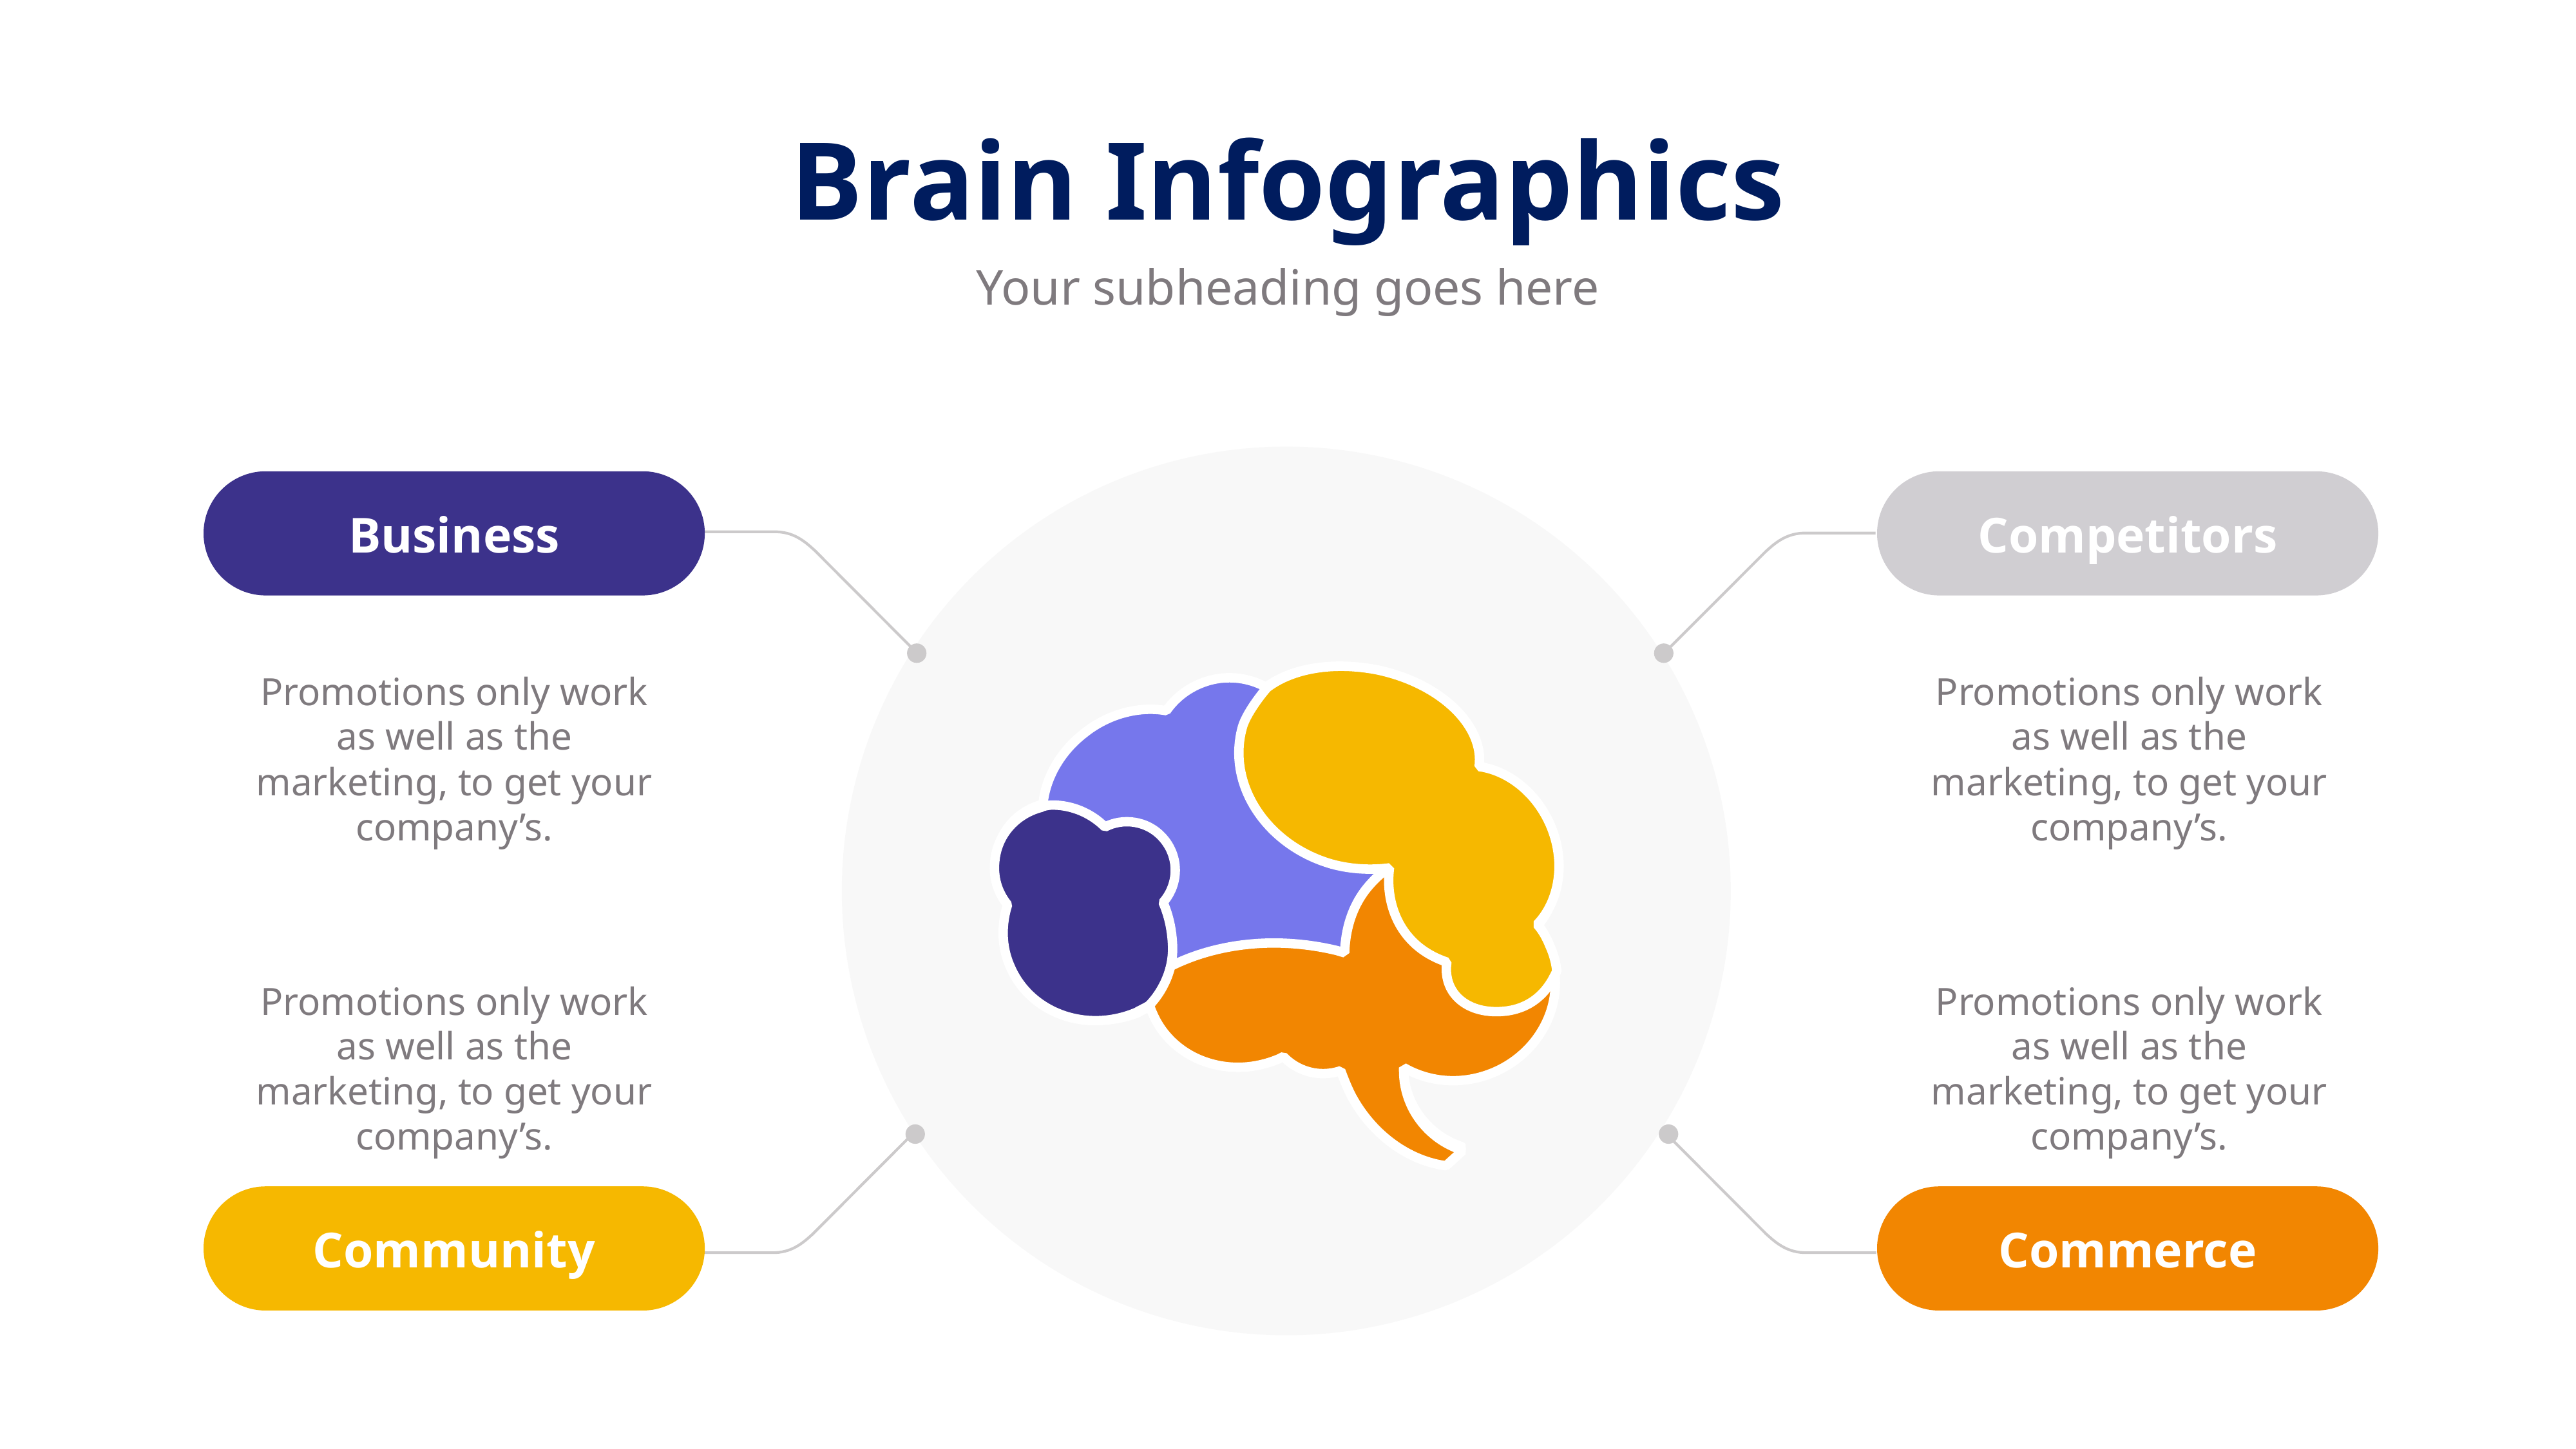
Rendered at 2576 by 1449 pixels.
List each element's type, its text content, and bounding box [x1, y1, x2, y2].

text_box Promotions only work as well as the marketing, to get your company’s. [235, 663, 673, 853]
text_box Promotions only work as well as the marketing, to get your company’s. [235, 972, 673, 1162]
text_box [993, 661, 1569, 1166]
text_box [705, 1137, 909, 1253]
text_box [1654, 643, 1674, 663]
text_box Commerce [1876, 1186, 2380, 1312]
text_box [907, 643, 927, 663]
text_box [905, 1124, 925, 1144]
text_box Promotions only work as well as the marketing, to get your company’s. [1910, 972, 2348, 1162]
text_box Promotions only work as well as the marketing, to get your company’s. [1910, 663, 2348, 853]
text_box Your subheading goes here [281, 251, 2295, 319]
text_box Business [202, 470, 706, 596]
text_box Community [202, 1186, 706, 1312]
text_box [1659, 1124, 1679, 1144]
text_box Competitors [1876, 470, 2380, 596]
text_box [1669, 533, 1876, 649]
text_box Brain Infographics [781, 108, 1795, 247]
text_box [1670, 1137, 1876, 1253]
text_box [841, 446, 1731, 1336]
text_box [706, 531, 911, 647]
